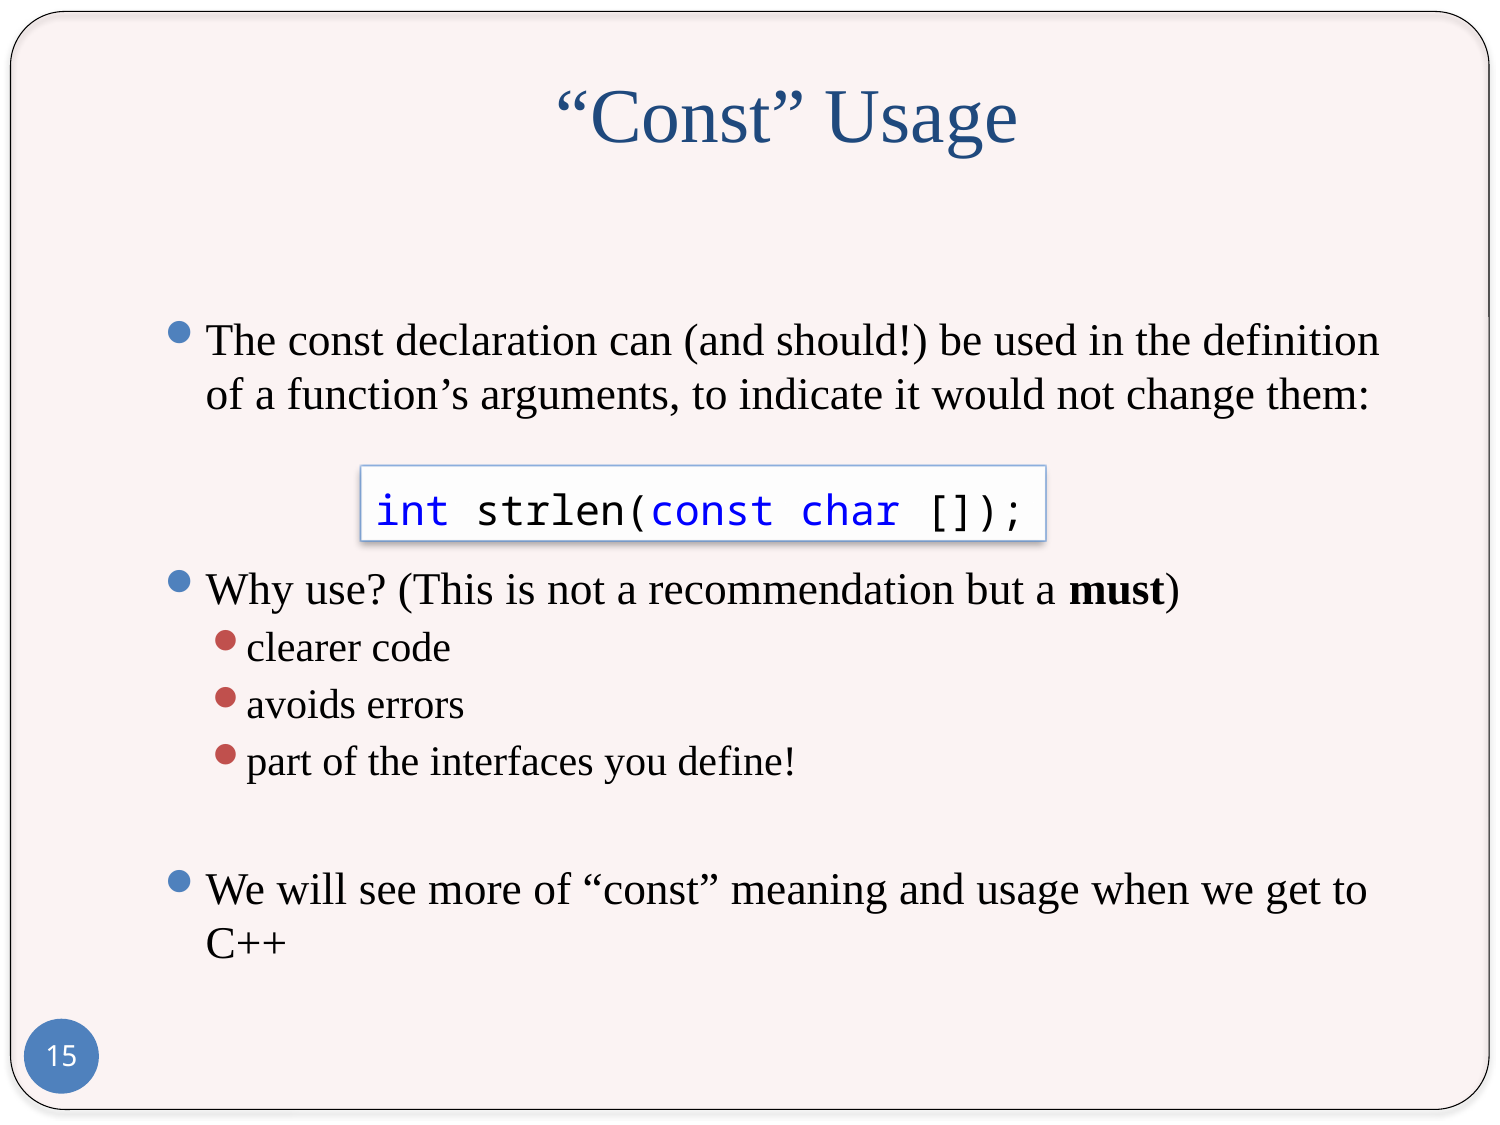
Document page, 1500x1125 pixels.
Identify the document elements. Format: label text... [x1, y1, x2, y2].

list The const declaration can (and should!) be used in the definition of a function’s arguments, to indicate it would not change them: Why use? (This is not a recommendation but a must) clearer code avoids errors part of the interfaces you define! We will see more of “const” meaning and usage when we get to C++ [150, 237, 1425, 988]
slide_number 15 [23, 1018, 99, 1094]
text_box int strlen(const char []); [360, 465, 1047, 540]
title “Const” Usage [150, 56, 1425, 173]
